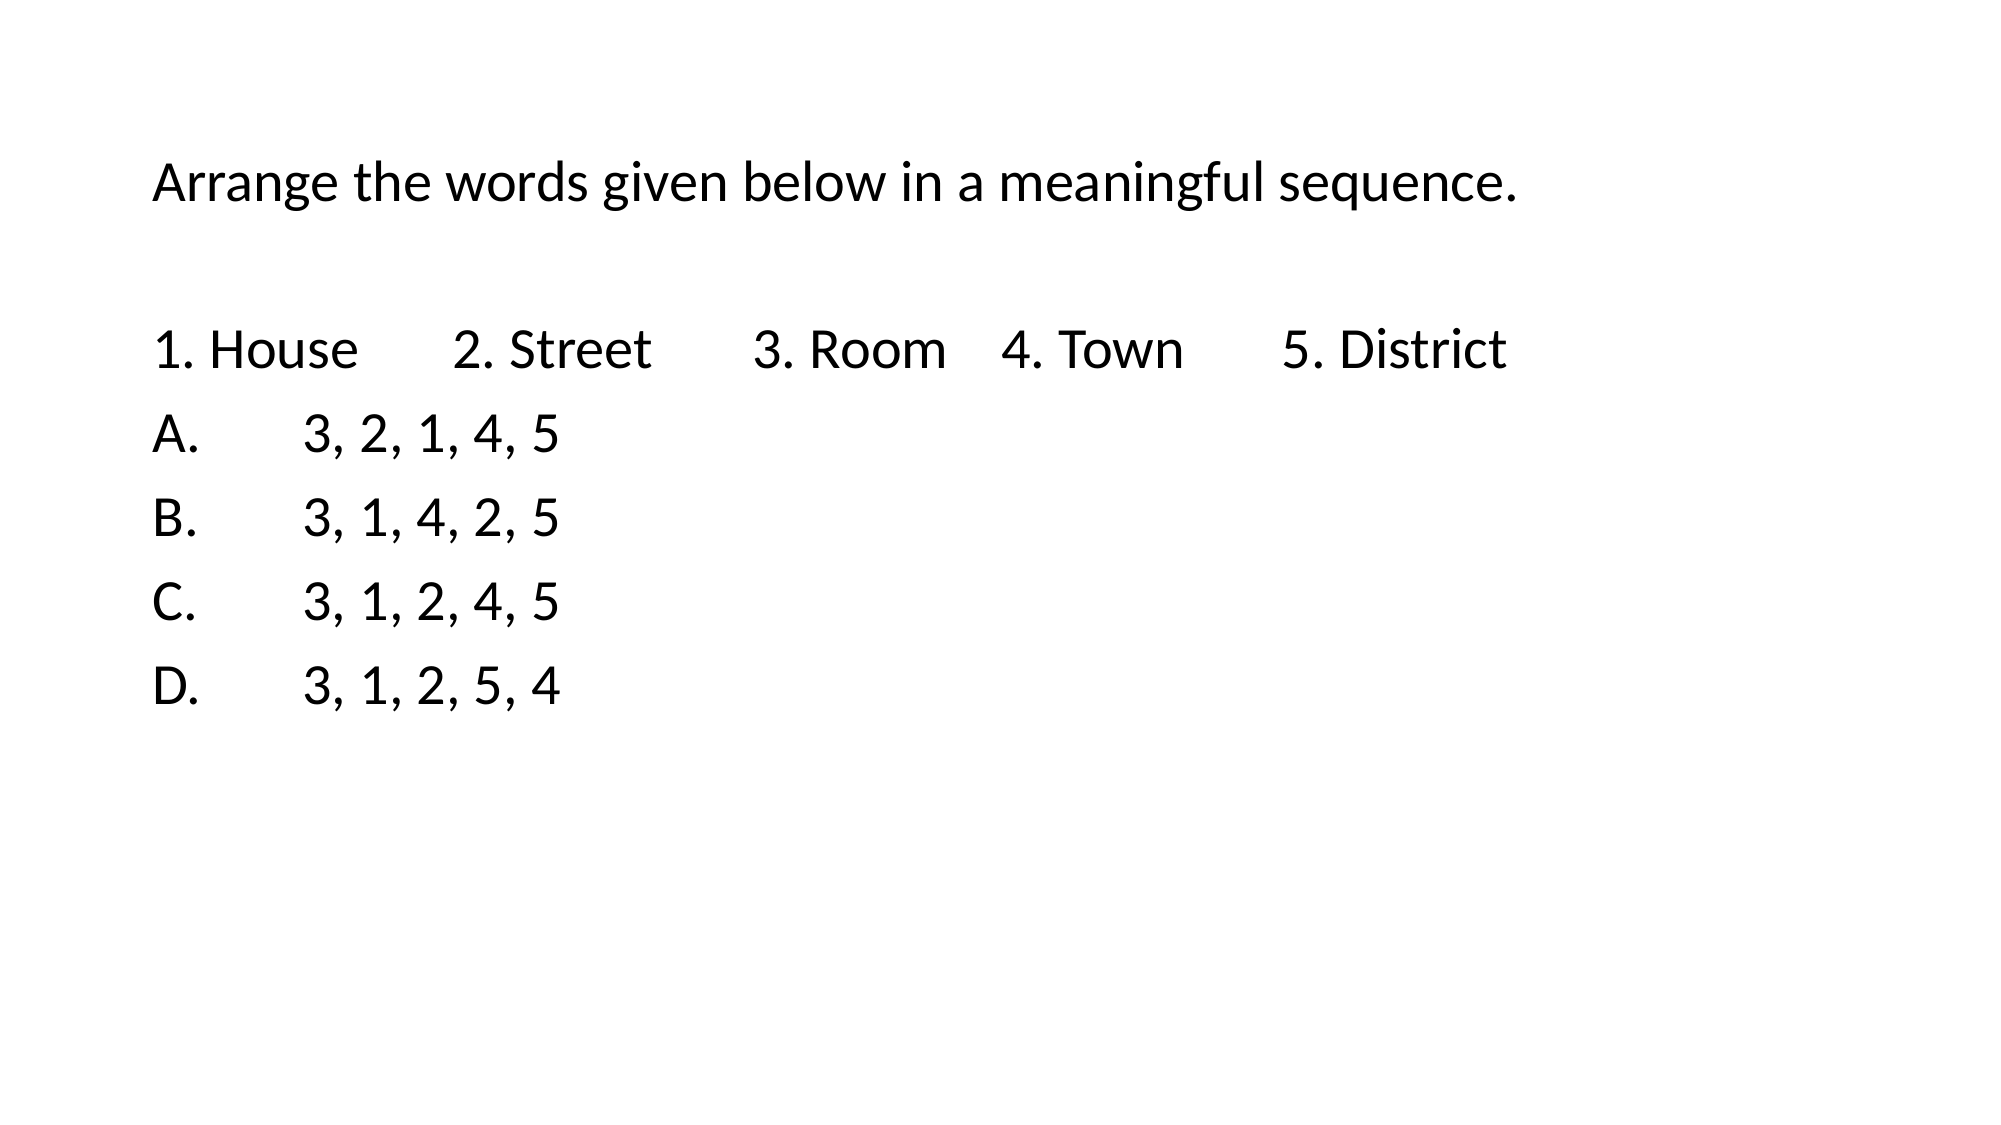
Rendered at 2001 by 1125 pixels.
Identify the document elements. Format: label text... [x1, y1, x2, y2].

list Arrange the words given below in a meaningful sequence. 1. House 2. Street 3. Room 4. Town 5. District A. 3, 2, 1, 4, 5 B. 3, 1, 4, 2, 5 C. 3, 1, 2, 4, 5 D. 3, 1, 2, 5, 4 [137, 143, 1863, 858]
